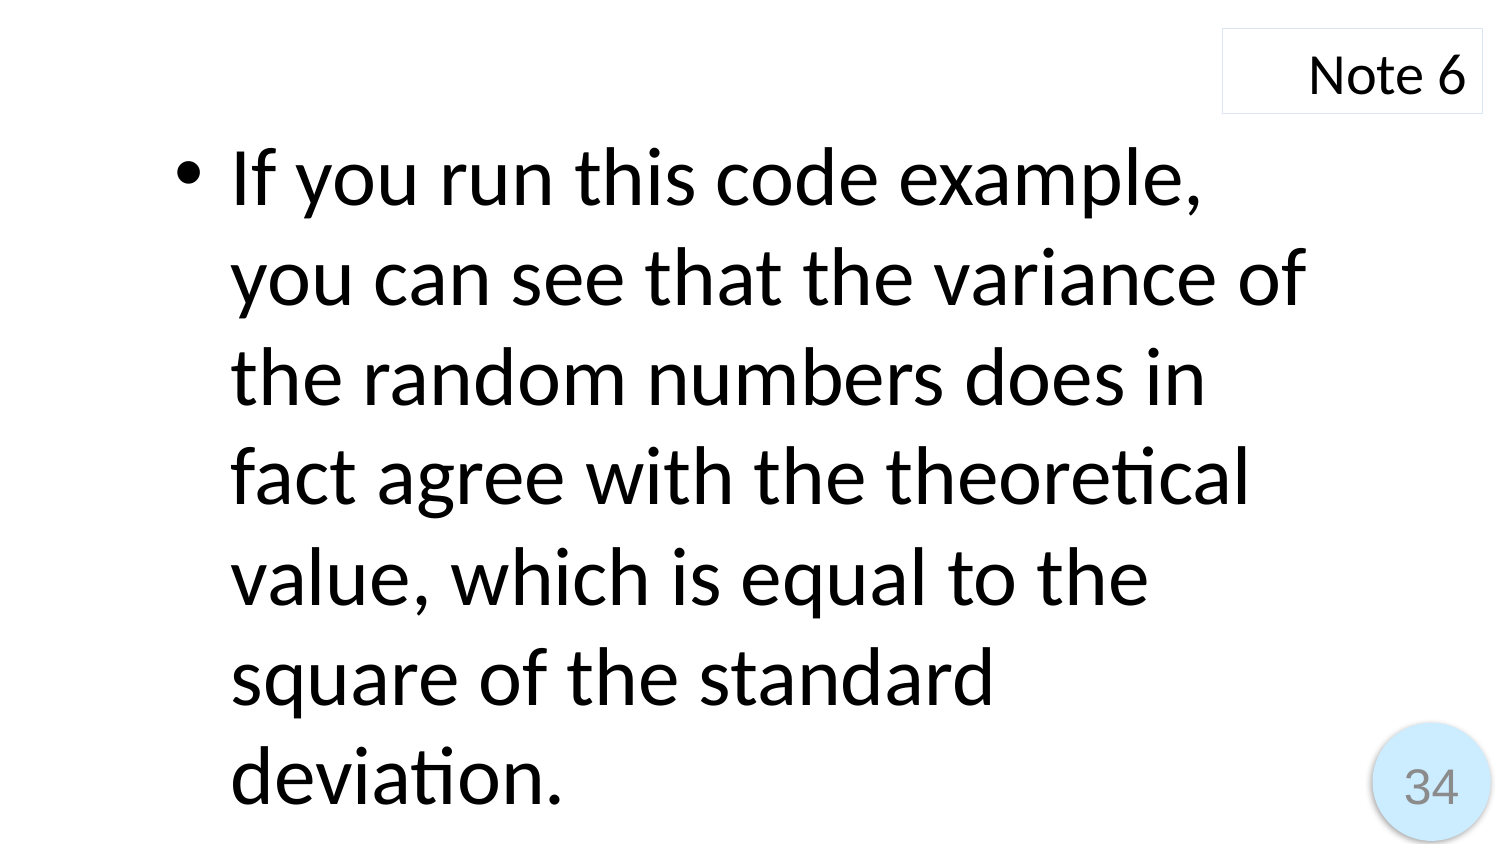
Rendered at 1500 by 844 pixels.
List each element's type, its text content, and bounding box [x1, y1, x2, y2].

list If you run this code example, you can see that the variance of the random numbers does in fact agree with the theoretical value, which is equal to the square of the standard deviation. [159, 114, 1353, 786]
slide_number 34 [1372, 762, 1491, 807]
text_box Note 6 [1222, 28, 1483, 114]
